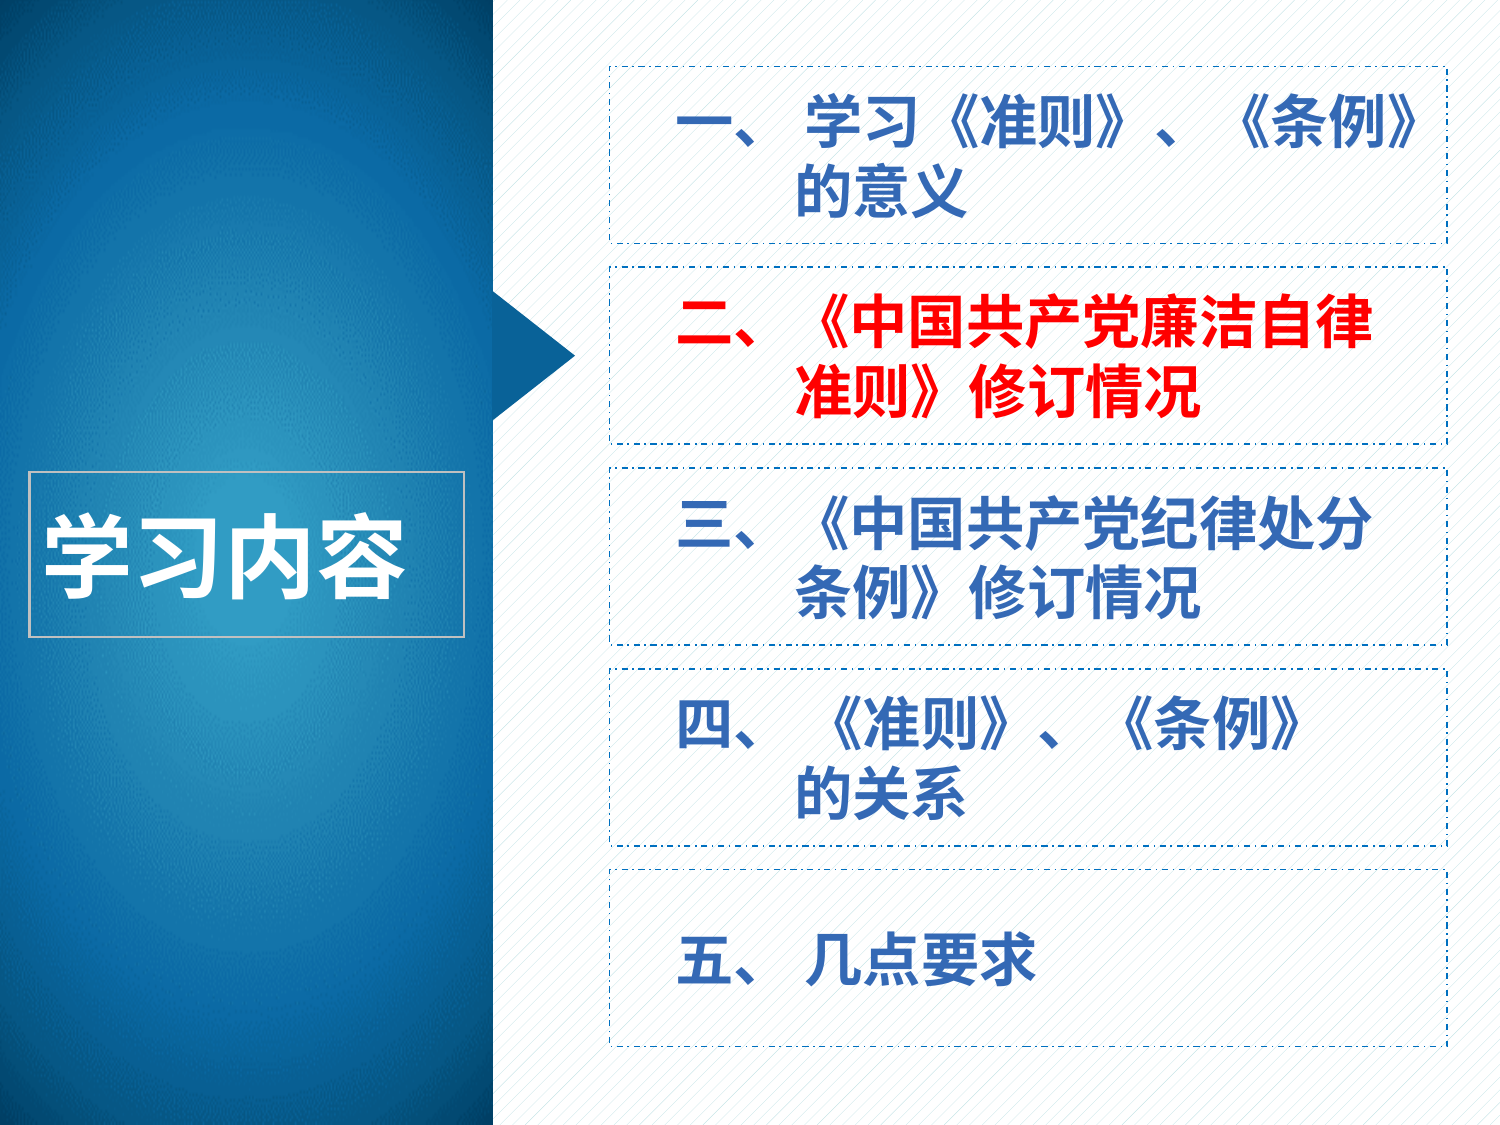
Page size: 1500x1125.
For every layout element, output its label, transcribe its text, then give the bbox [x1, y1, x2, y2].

text_box 五、 几点要求 [609, 869, 1447, 1047]
text_box 三、《中国共产党纪律处分 条例》修订情况 [609, 467, 1447, 646]
text_box 四、 《准则》、《条例》 的关系 [609, 668, 1447, 846]
text_box 一、 学习《准则》、《条例》 的意义 [609, 66, 1447, 244]
text_box 二、《中国共产党廉洁自律 准则》修订情况 [609, 267, 1447, 445]
picture [0, 0, 493, 1125]
text_box [496, 293, 576, 418]
